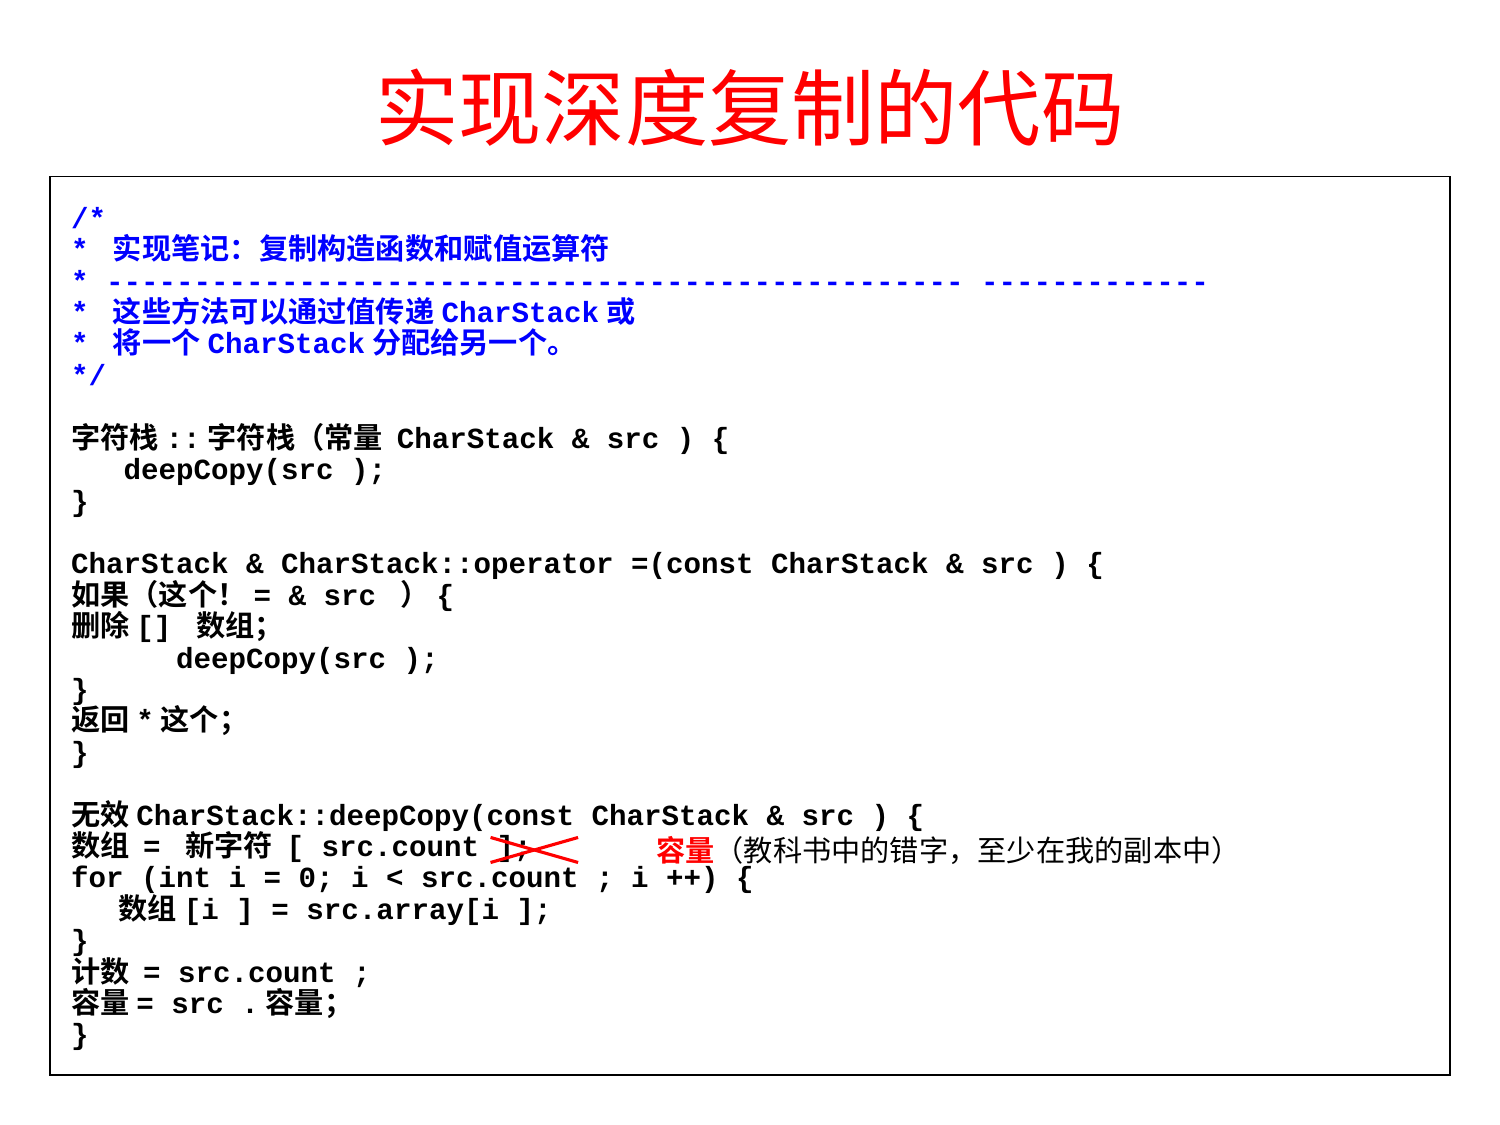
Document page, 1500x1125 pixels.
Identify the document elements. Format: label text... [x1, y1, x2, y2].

text_box [50, 176, 1450, 1075]
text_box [490, 837, 579, 863]
text_box 容量（教科书中的错字，至少在我的副本中） [641, 824, 1257, 875]
title 实现深度复制的代码 [0, 12, 1500, 201]
